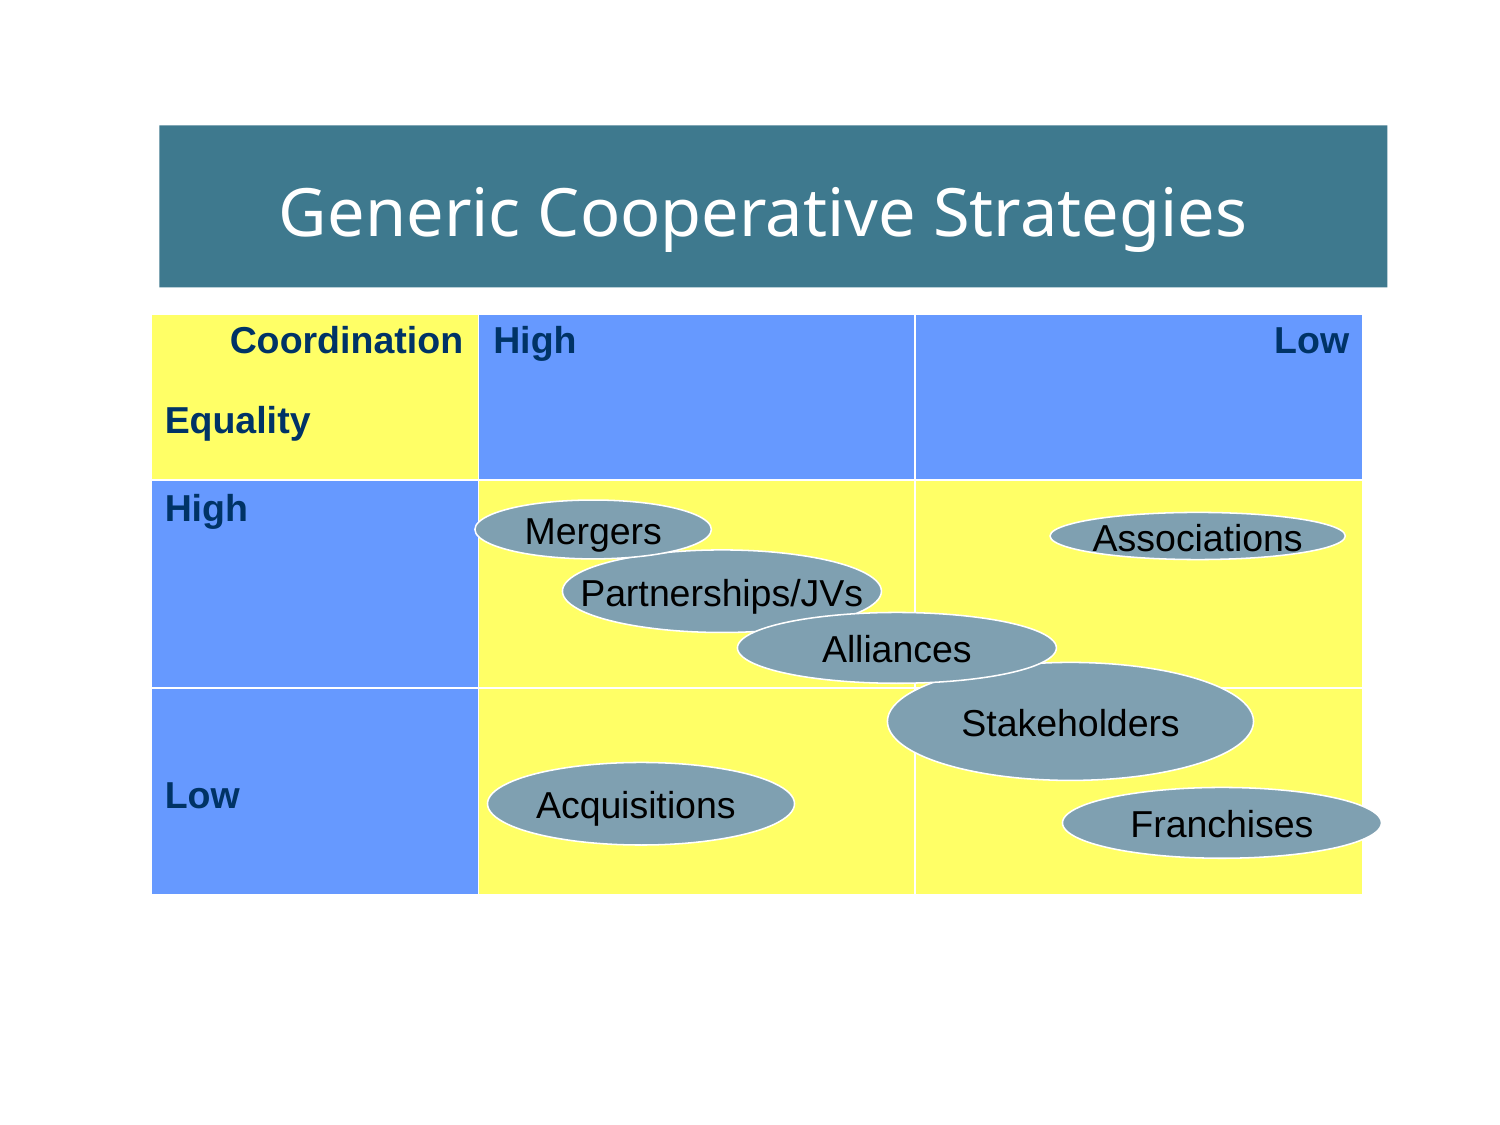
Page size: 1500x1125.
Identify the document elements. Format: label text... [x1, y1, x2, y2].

text_box Stakeholders [887, 662, 1254, 781]
table_cell [479, 538, 914, 687]
text_box Alliances [737, 612, 1057, 684]
table_cell High [152, 481, 478, 687]
text_box Partnerships/JVs [562, 549, 882, 633]
table_header High [479, 315, 914, 479]
table_header Coordination Equality [152, 315, 478, 479]
table_cell Low [152, 689, 478, 894]
text_box Franchises [1062, 787, 1382, 859]
table_header Low [916, 315, 1362, 479]
table_cell [916, 689, 1362, 894]
table_cell [479, 689, 914, 894]
text_box Acquisitions [488, 762, 794, 846]
table_cell [916, 481, 1362, 687]
table_cell [479, 481, 914, 613]
text_box Mergers [474, 500, 712, 559]
text_box Associations [1050, 512, 1346, 560]
title Generic Cooperative Strategies [159, 125, 1388, 288]
